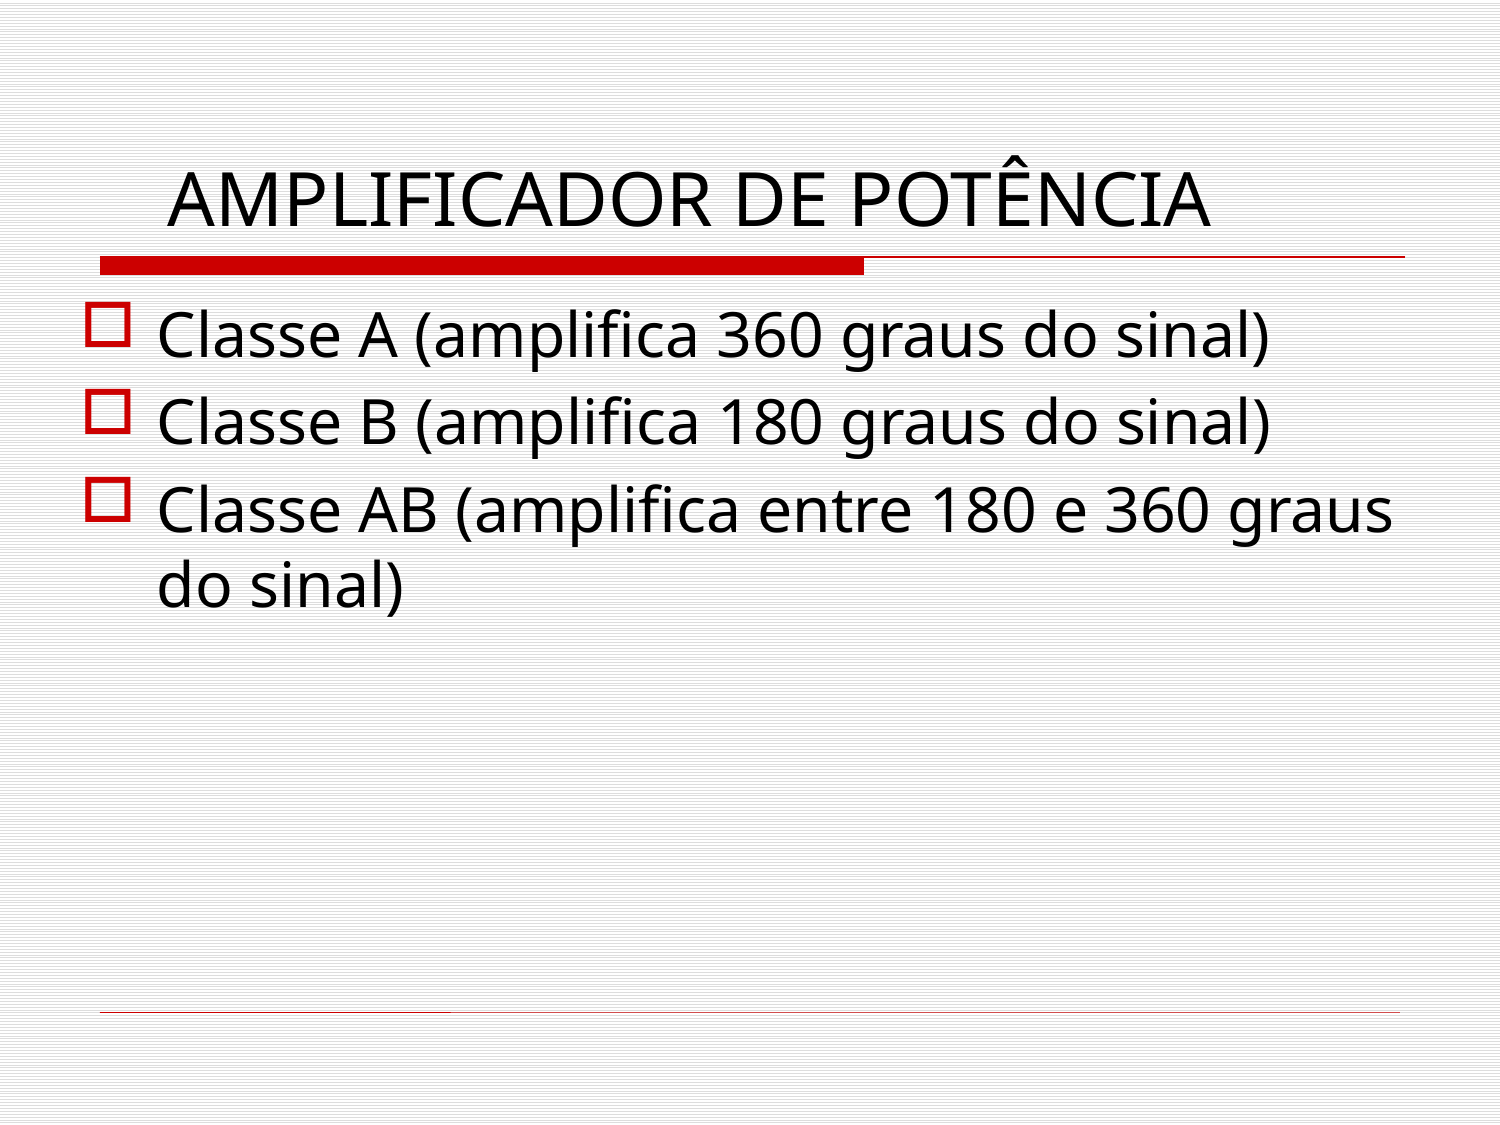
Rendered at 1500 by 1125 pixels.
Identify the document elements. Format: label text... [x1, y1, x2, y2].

title AMPLIFICADOR DE POTÊNCIA [93, 49, 1407, 250]
list Classe A (amplifica 360 graus do sinal) Classe B (amplifica 180 graus do sinal) Classe AB (amplifica entre 180 e 360 graus do sinal) [64, 287, 1448, 965]
